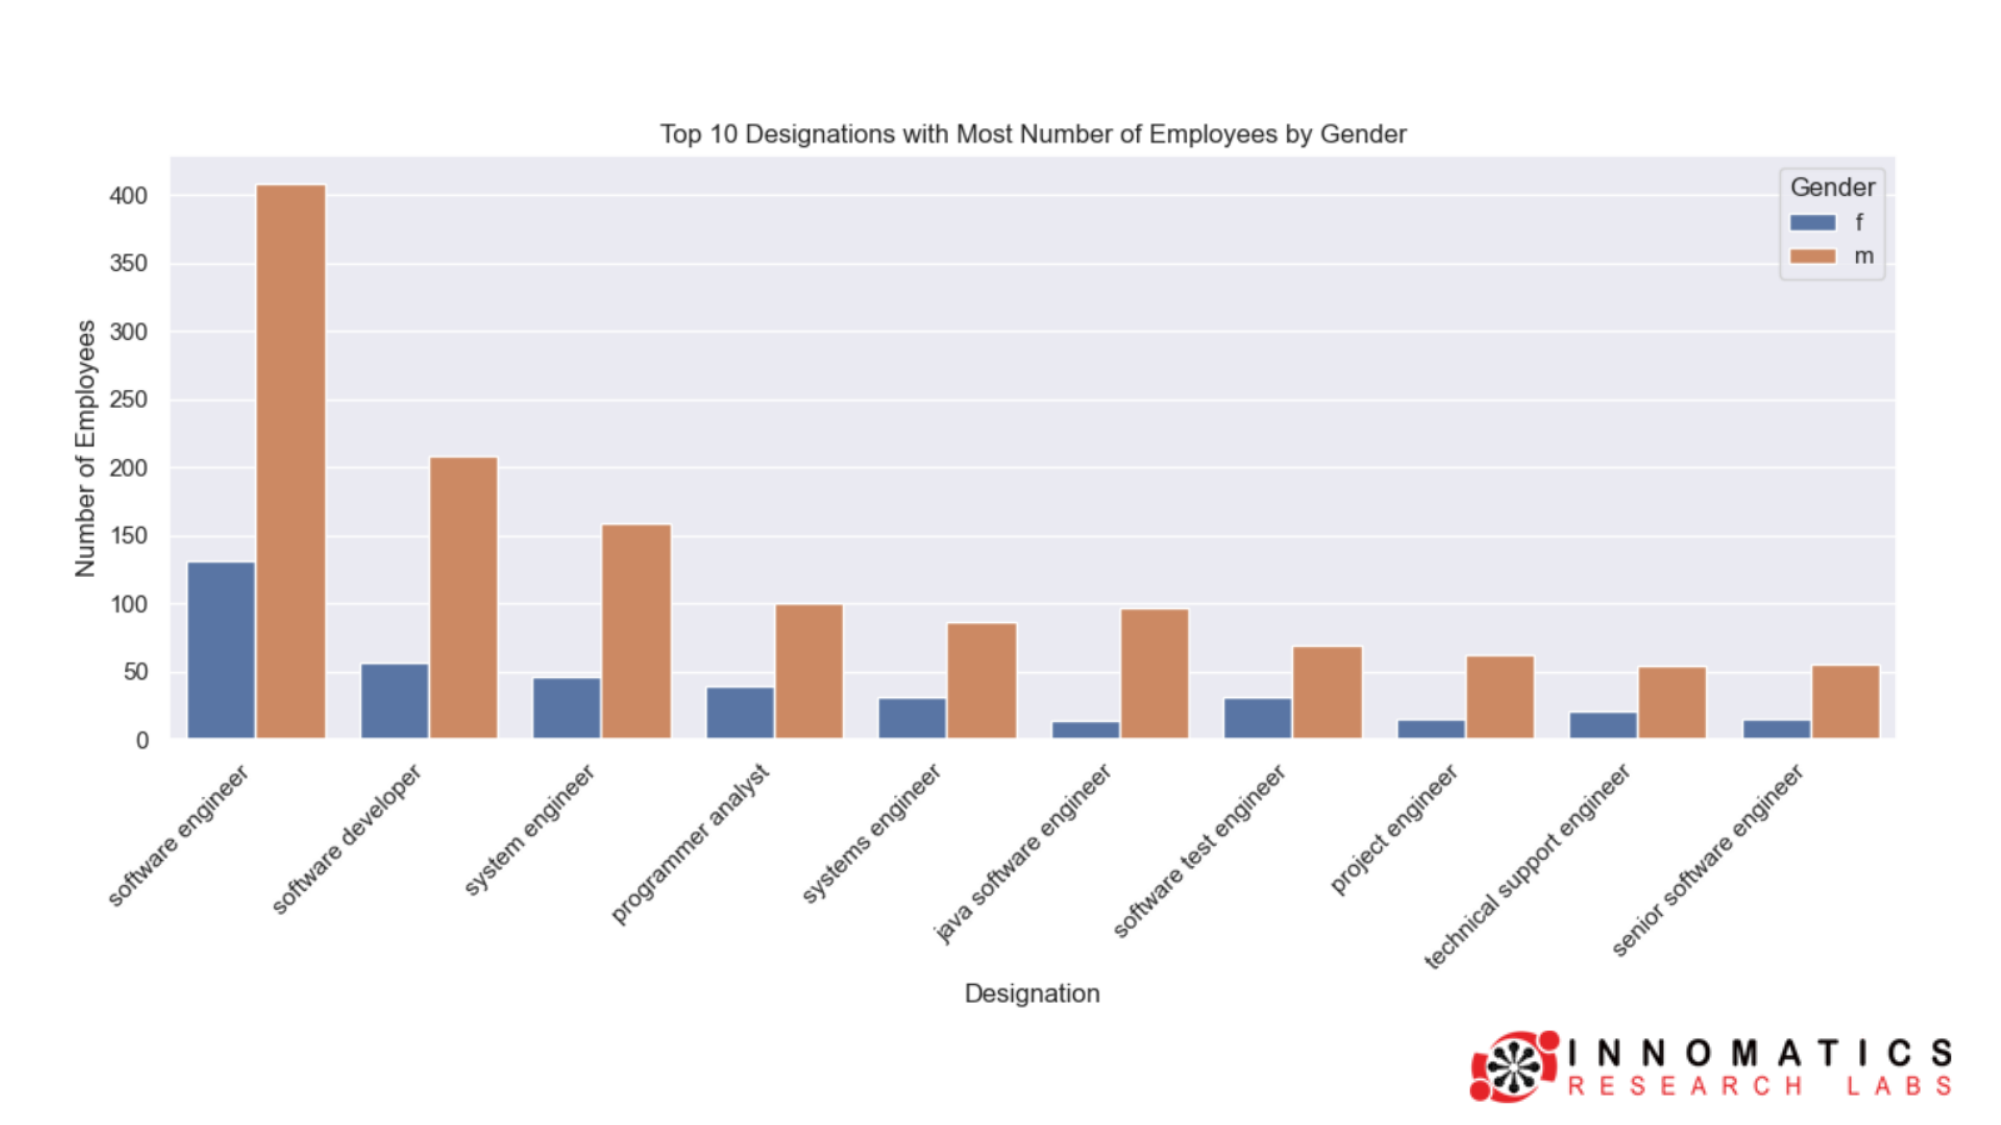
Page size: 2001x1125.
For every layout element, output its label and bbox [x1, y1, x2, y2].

picture [70, 101, 1975, 1125]
